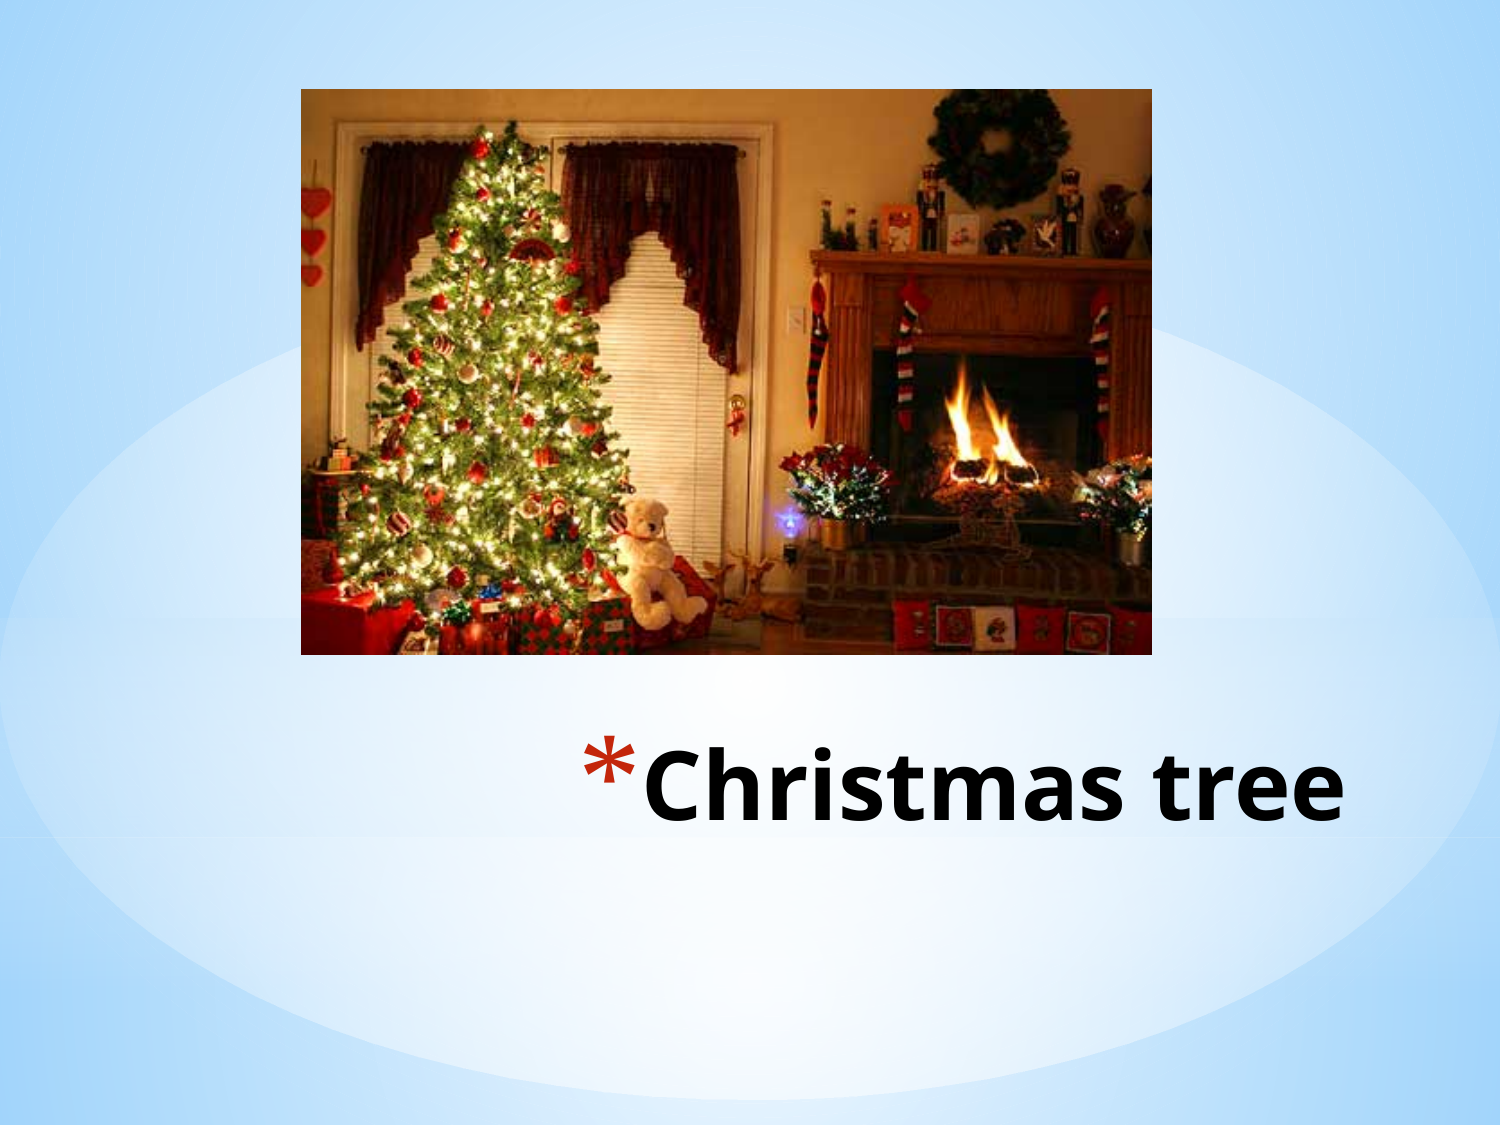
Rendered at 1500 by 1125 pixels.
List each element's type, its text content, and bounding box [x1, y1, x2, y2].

title Christmas tree [294, 717, 1363, 905]
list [300, 89, 1152, 656]
